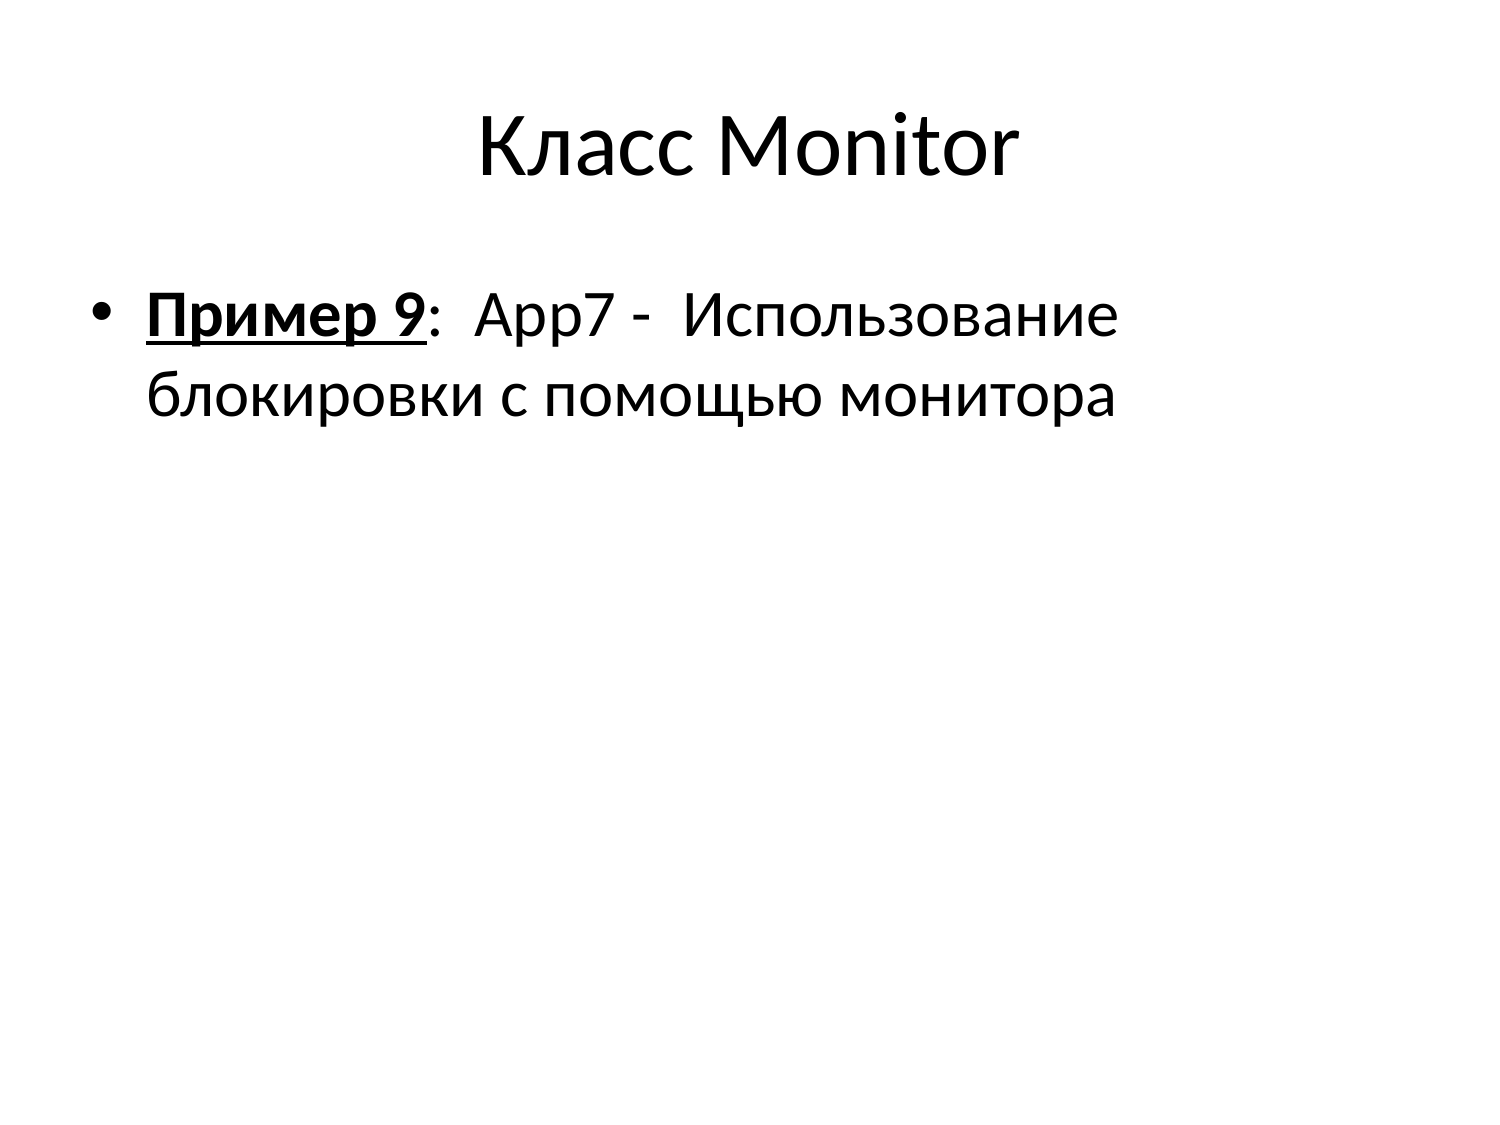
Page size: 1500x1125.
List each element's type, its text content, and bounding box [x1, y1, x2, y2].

list Пример 9: App7 - Использование блокировки с помощью монитора [75, 262, 1425, 1005]
title Класс Monitor [75, 45, 1425, 233]
